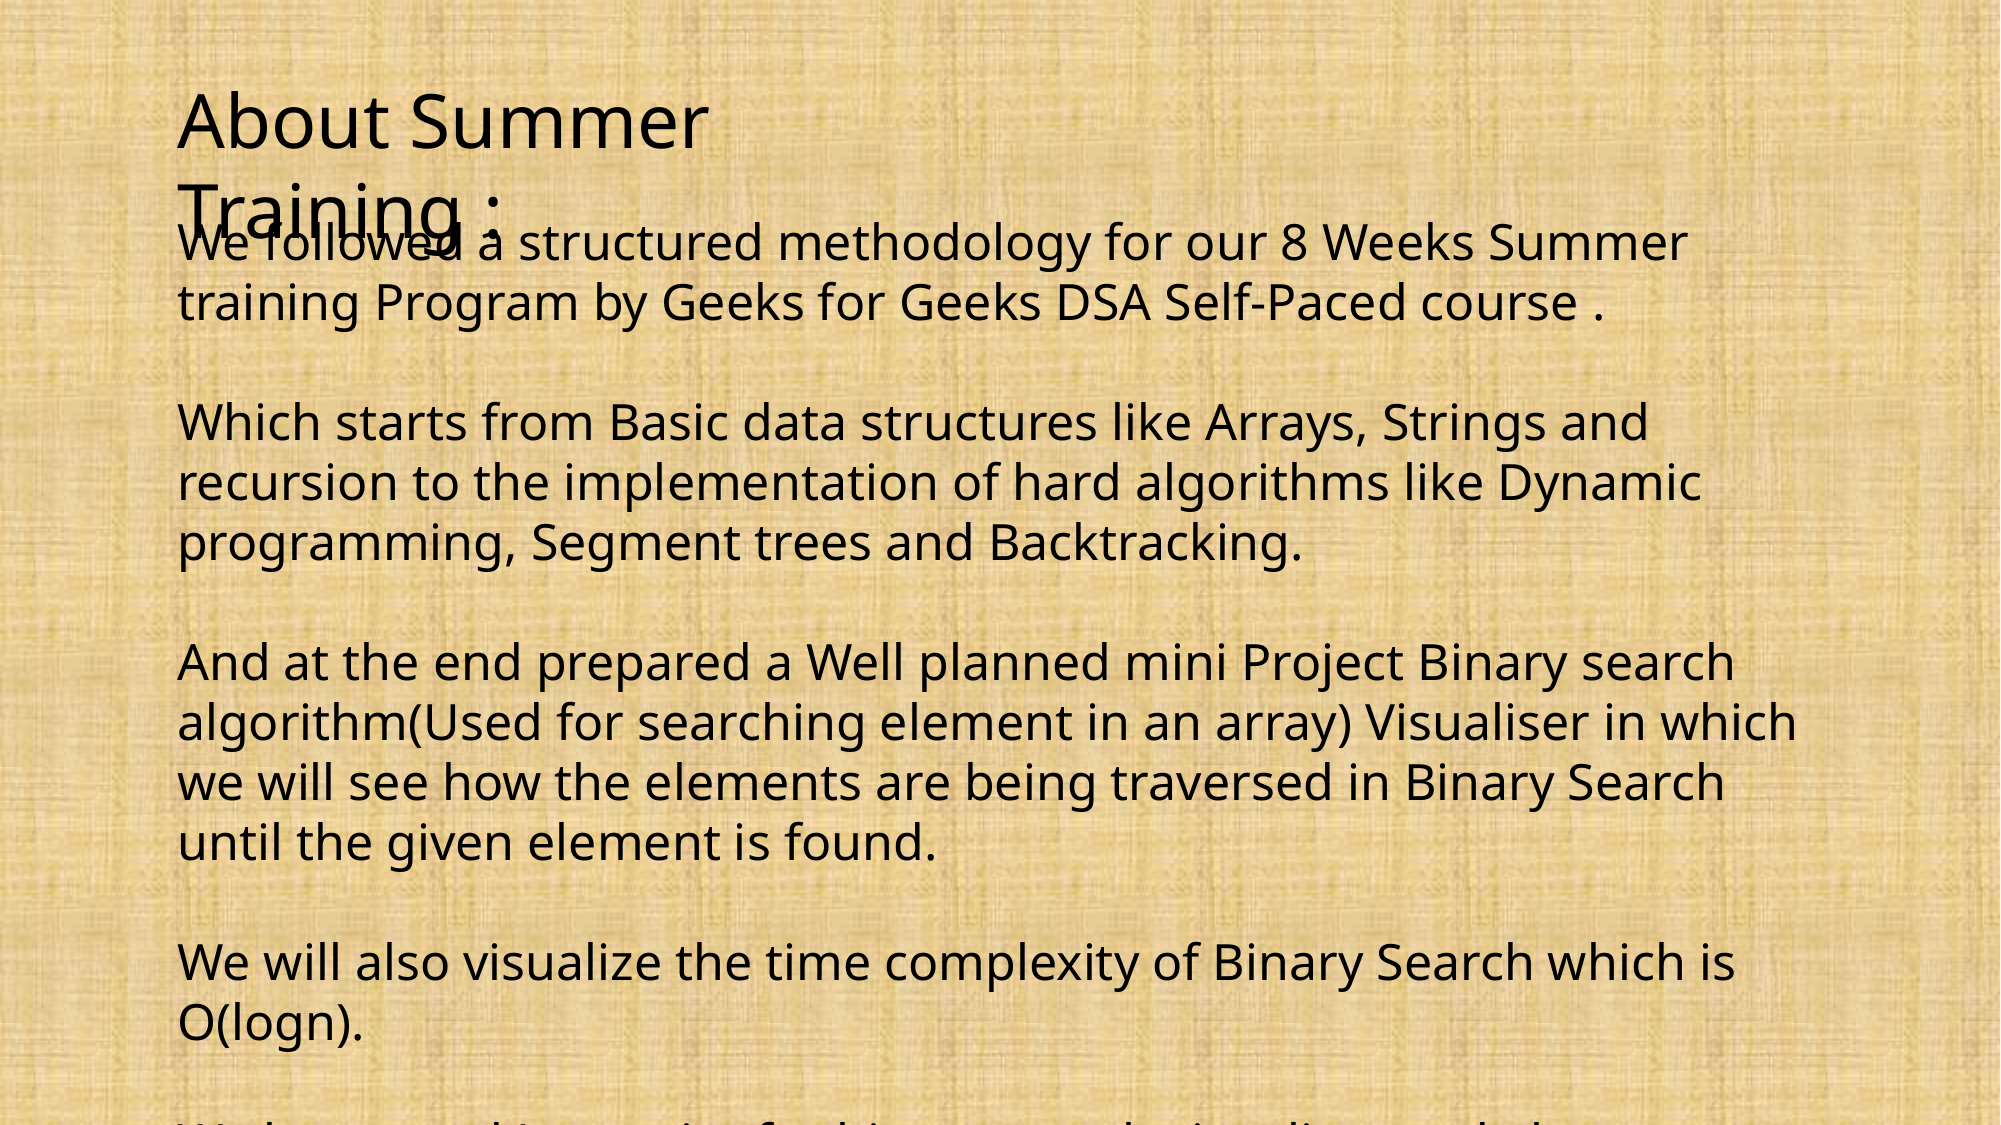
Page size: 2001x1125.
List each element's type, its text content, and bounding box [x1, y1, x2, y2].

picture [0, 0, 2001, 1125]
text_box We followed a structured methodology for our 8 Weeks Summer training Program by Geeks for Geeks DSA Self-Paced course . Which starts from Basic data structures like Arrays, Strings and recursion to the implementation of hard algorithms like Dynamic programming, Segment trees and Backtracking. And at the end prepared a Well planned mini Project Binary search algorithm(Used for searching element in an array) Visualiser in which we will see how the elements are being traversed in Binary Search until the given element is found. We will also visualize the time complexity of Binary Search which is O(logn). We have used Javascript for binary search visualiser and also GUI(Graphic User Interface). [162, 203, 1838, 1125]
text_box About Summer Training : [162, 66, 982, 203]
